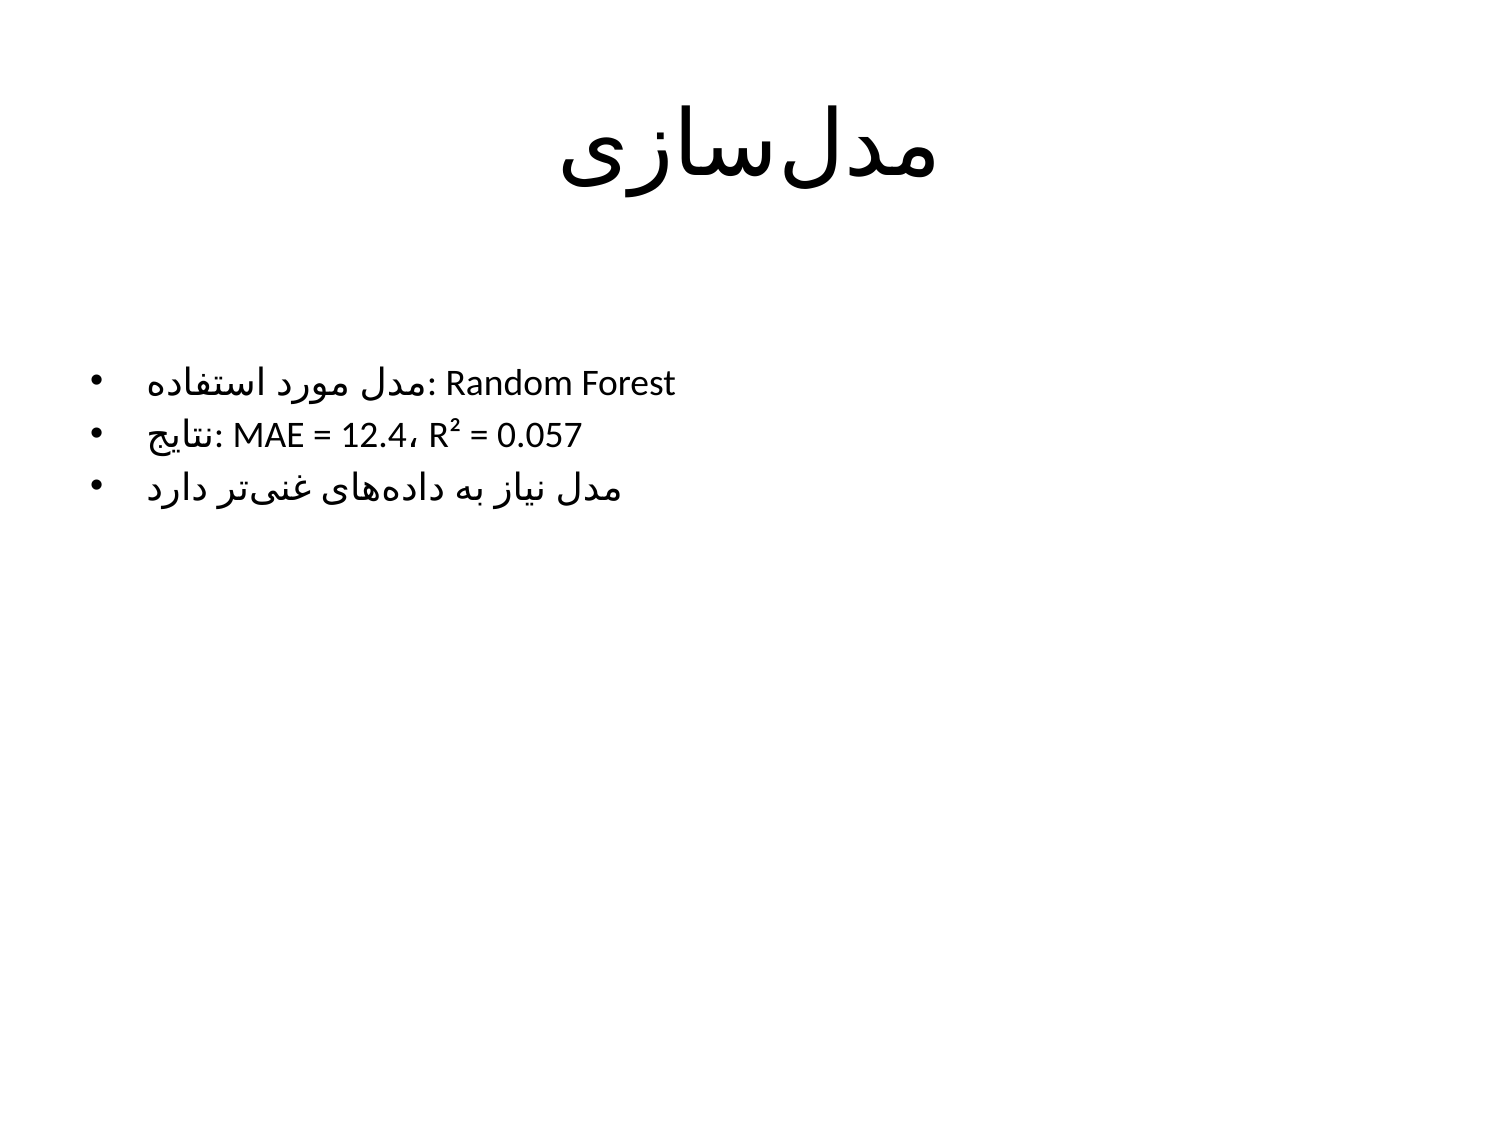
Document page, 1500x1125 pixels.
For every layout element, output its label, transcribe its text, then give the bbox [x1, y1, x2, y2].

list مدل مورد استفاده: Random Forest نتایج: MAE = 12.4، R² = 0.057 مدل نیاز به داده‌های غنی‌تر دارد [75, 262, 1425, 1005]
title مدل‌سازی [75, 45, 1425, 233]
